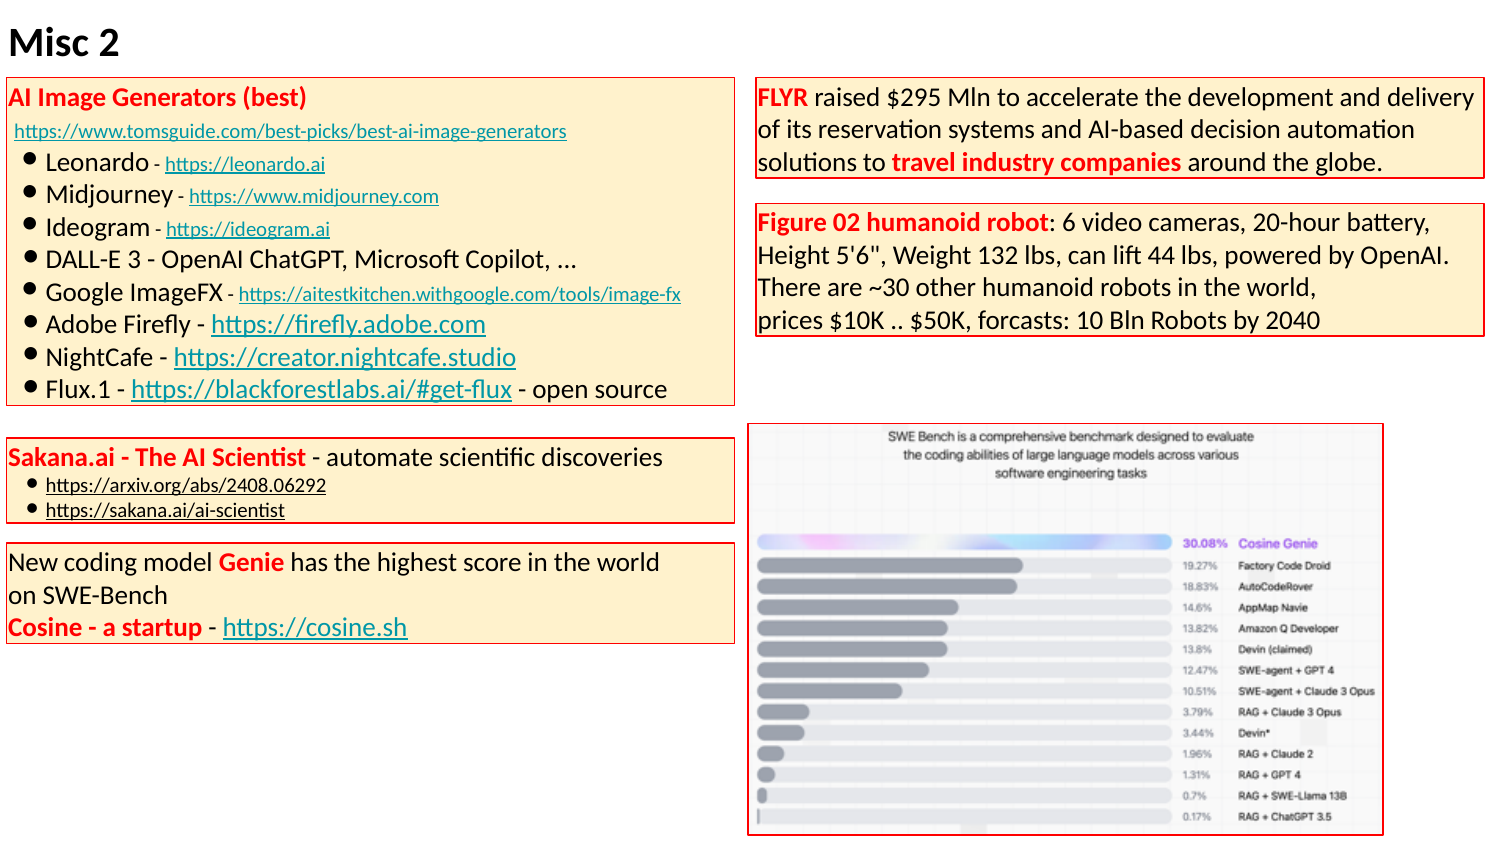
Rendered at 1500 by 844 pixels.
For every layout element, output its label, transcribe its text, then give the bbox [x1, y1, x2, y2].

picture [748, 423, 1383, 835]
text_box New coding model Genie has the highest score in the world on SWE-Bench Cosine - a startup - https://cosine.sh [6, 543, 735, 644]
text_box FLYR raised $295 Mln to accelerate the development and delivery of its reservation systems and AI-based decision automation solutions to travel industry companies around the globe. [756, 77, 1484, 178]
text_box AI Image Generators (best) https://www.tomsguide.com/best-picks/best-ai-image-generators Leonardo - https://leonardo.ai Midjourney - https://www.midjourney.com Ideogram - https://ideogram.ai DALL-E 3 - OpenAI ChatGPT, Microsoft Copilot, ... Google ImageFX - https://aitestkitchen.withgoogle.com/tools/image-fx Adobe Firefly - https://firefly.adobe.com NightCafe - https://creator.nightcafe.studio Flux.1 - https://blackforestlabs.ai/#get-flux - open source [6, 77, 735, 406]
text_box Misc 2 [6, 13, 161, 67]
text_box Sakana.ai - The AI Scientist - automate scientific discoveries https://arxiv.org/abs/2408.06292 https://sakana.ai/ai-scientist [6, 437, 735, 524]
text_box Figure 02 humanoid robot: 6 video cameras, 20-hour battery, Height 5'6", Weight 132 lbs, can lift 44 lbs, powered by OpenAI. There are ~30 other humanoid robots in the world, prices $10K .. $50K, forcasts: 10 Bln Robots by 2040 [756, 203, 1484, 337]
